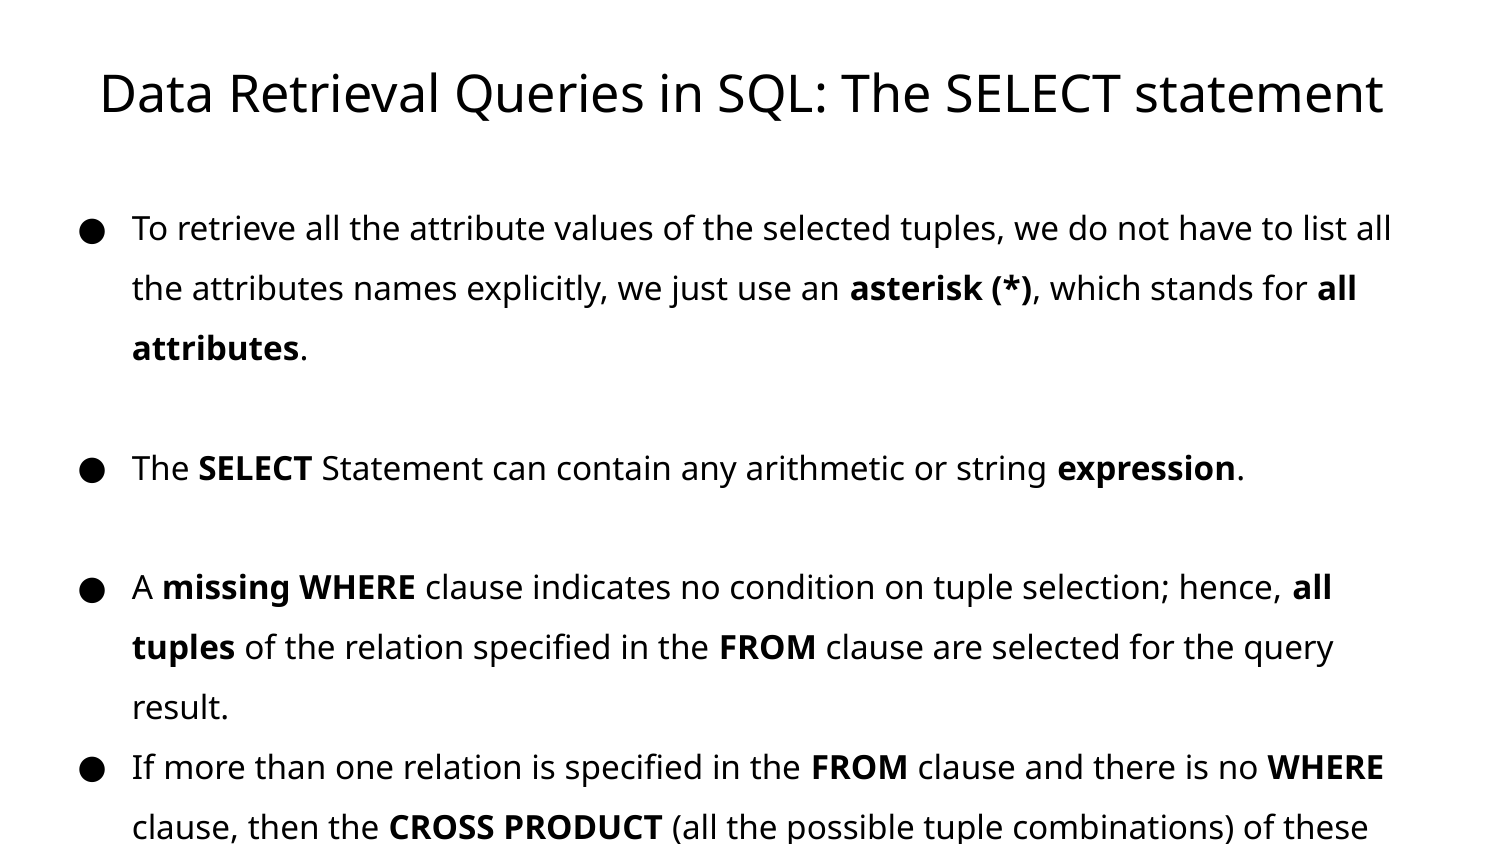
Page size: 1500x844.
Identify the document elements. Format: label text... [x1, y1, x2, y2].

title Data Retrieval Queries in SQL: The SELECT statement [84, 49, 1416, 134]
text_box To retrieve all the attribute values of the selected tuples, we do not have to list all the attributes names explicitly, we just use an asterisk (*), which stands for all attributes. The SELECT Statement can contain any arithmetic or string expression. A missing WHERE clause indicates no condition on tuple selection; hence, all tuples of the relation specified in the FROM clause are selected for the query result. If more than one relation is specified in the FROM clause and there is no WHERE clause, then the CROSS PRODUCT (all the possible tuple combinations) of these relations is selected. [41, 172, 1440, 844]
